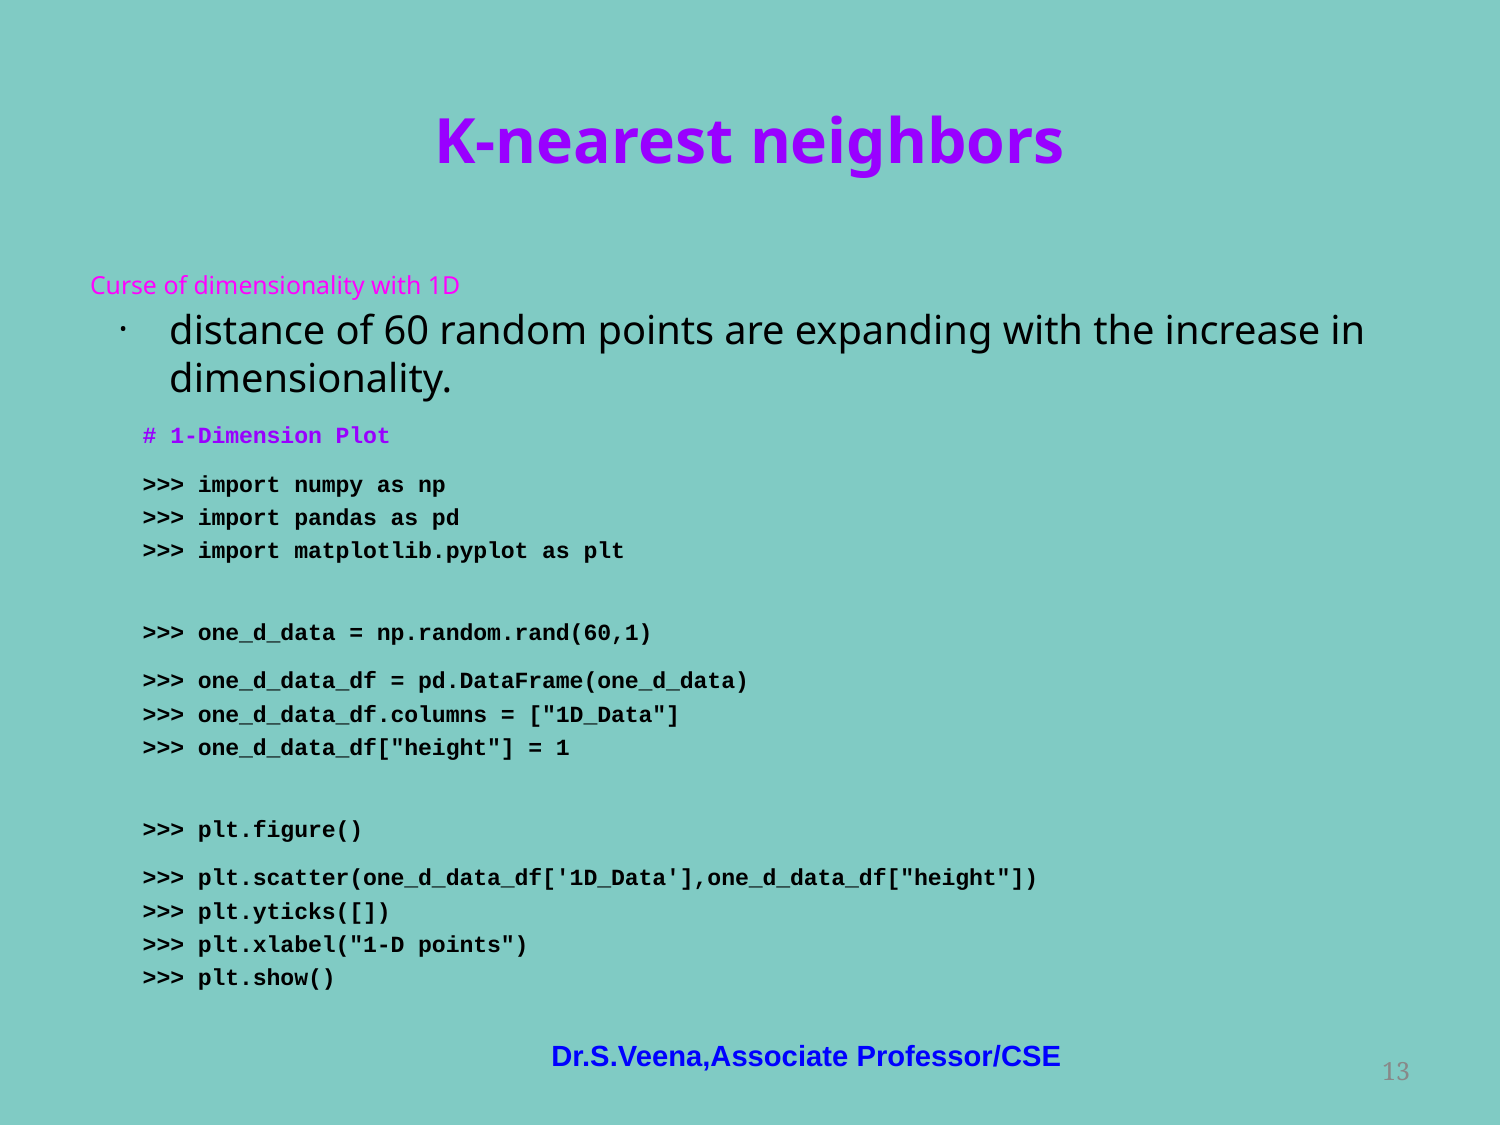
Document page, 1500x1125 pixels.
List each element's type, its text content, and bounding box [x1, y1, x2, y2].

slide_number ‹#› [1101, 1042, 1425, 1103]
footer Dr.S.Veena,Associate Professor/CSE [512, 1042, 1101, 1103]
title K-nearest neighbors [75, 45, 1425, 233]
list Curse of dimensionality with 1D distance of 60 random points are expanding with the increase in dimensionality. # 1-Dimension Plot >>> import numpy as np >>> import pandas as pd >>> import matplotlib.pyplot as plt >>> one_d_data = np.random.rand(60,1) >>> one_d_data_df = pd.DataFrame(one_d_data) >>> one_d_data_df.columns = ["1D_Data"] >>> one_d_data_df["height"] = 1 >>> plt.figure() >>> plt.scatter(one_d_data_df['1D_Data'],one_d_data_df["height"]) >>> plt.yticks([]) >>> plt.xlabel("1-D points") >>> plt.show() [75, 262, 1425, 1005]
